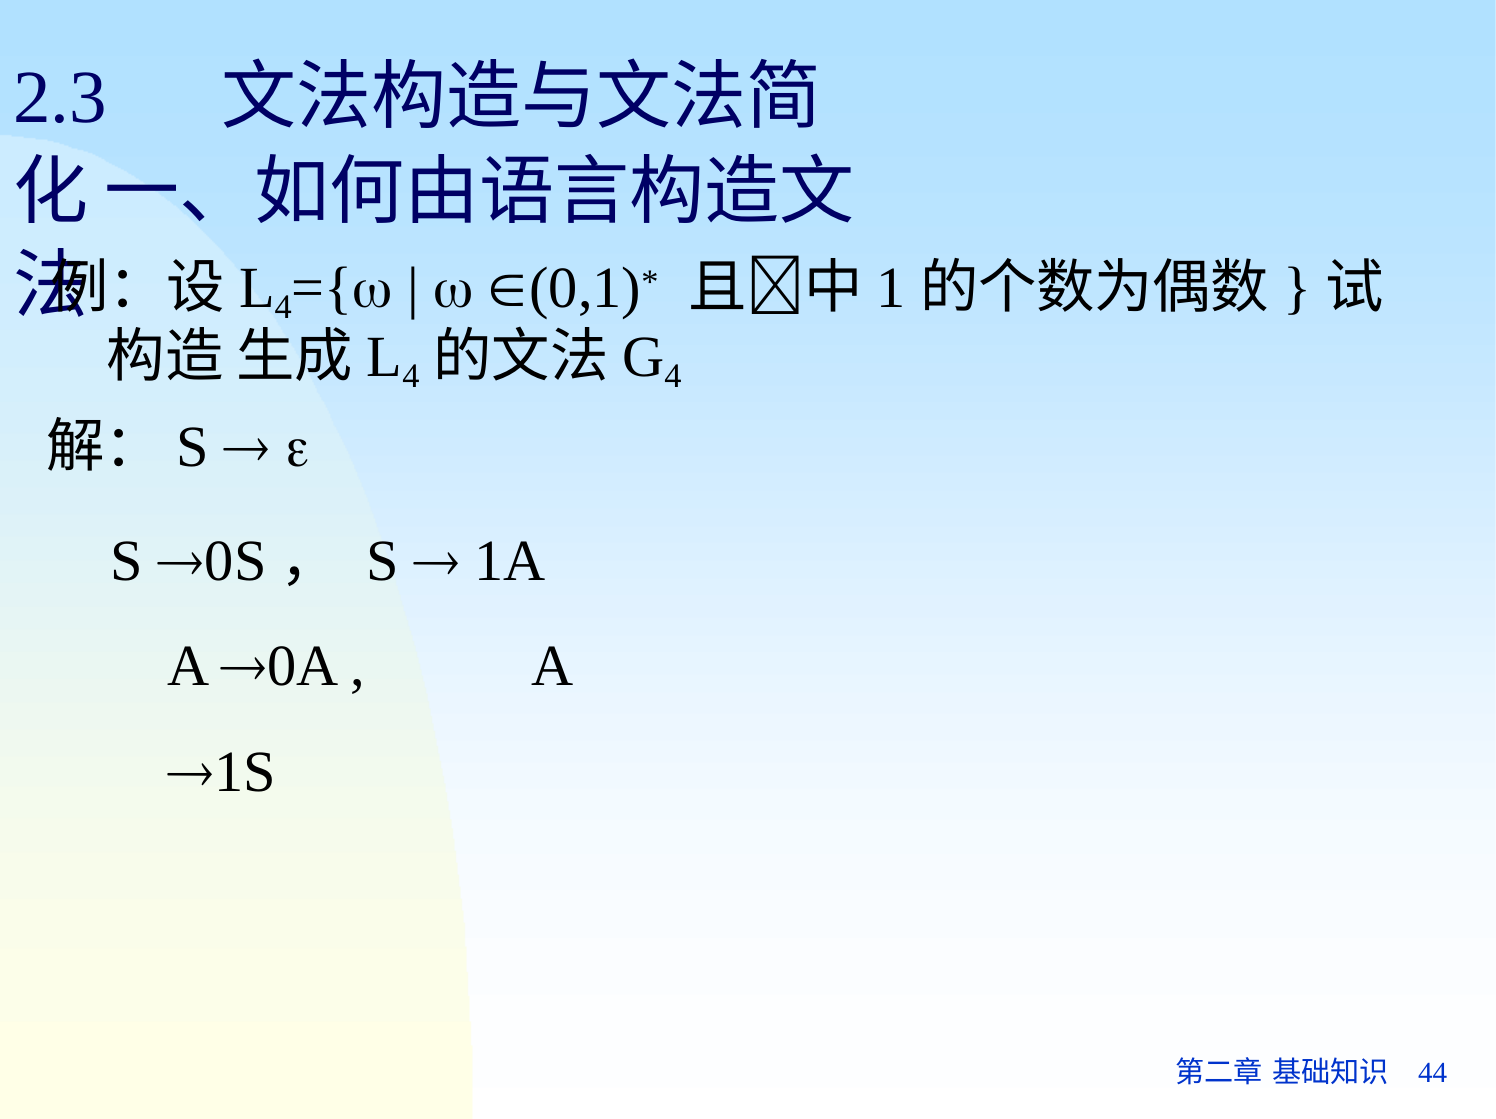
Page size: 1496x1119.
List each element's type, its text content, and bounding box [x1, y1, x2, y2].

picture [0, 0, 1496, 1119]
title 2.3 文法构造与文法简化 一、如何由语言构造文法 [10, 41, 897, 327]
text_box 例：设L4={ |  (0,1)* 且中1的个数为偶数}试构造 生成L4的文法G4 解：S   S 0S， S  1A A 0A , A 1S [46, 251, 1410, 803]
slide_number 第二章 基础知识 44 [1173, 1054, 1452, 1119]
